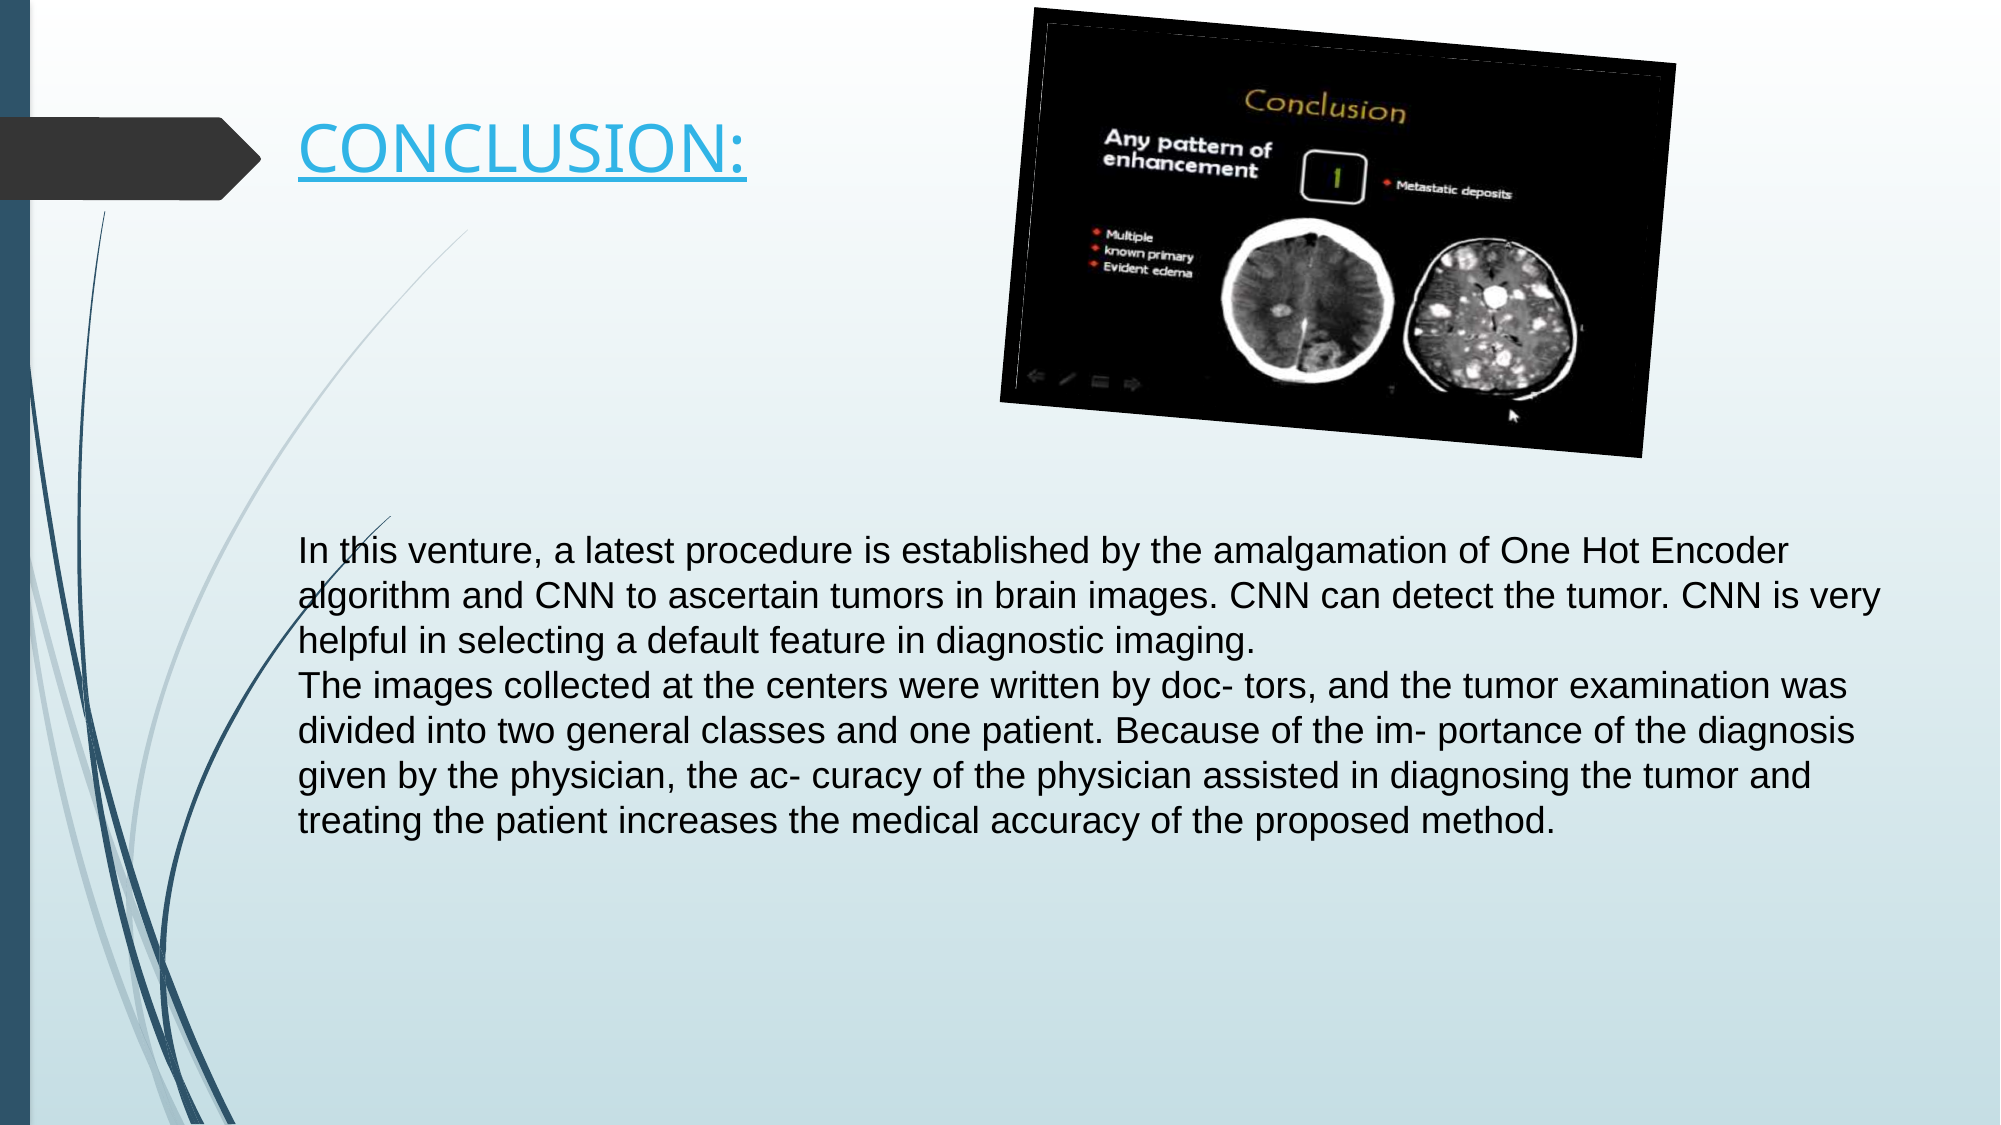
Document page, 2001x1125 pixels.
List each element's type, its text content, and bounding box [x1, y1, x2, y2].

text_box CONCLUSION: [283, 98, 819, 193]
text_box In this venture, a latest procedure is established by the amalgamation of One Hot Encoder algorithm and CNN to ascertain tumors in brain images. CNN can detect the tumor. CNN is very helpful in selecting a default feature in diagnostic imaging. The images collected at the centers were written by doc- tors, and the tumor examination was divided into two general classes and one patient. Because of the im- portance of the diagnosis given by the physician, the ac- curacy of the physician assisted in diagnosing the tumor and treating the patient increases the medical accuracy of the proposed method. [283, 518, 1934, 938]
picture [1017, 24, 1660, 442]
